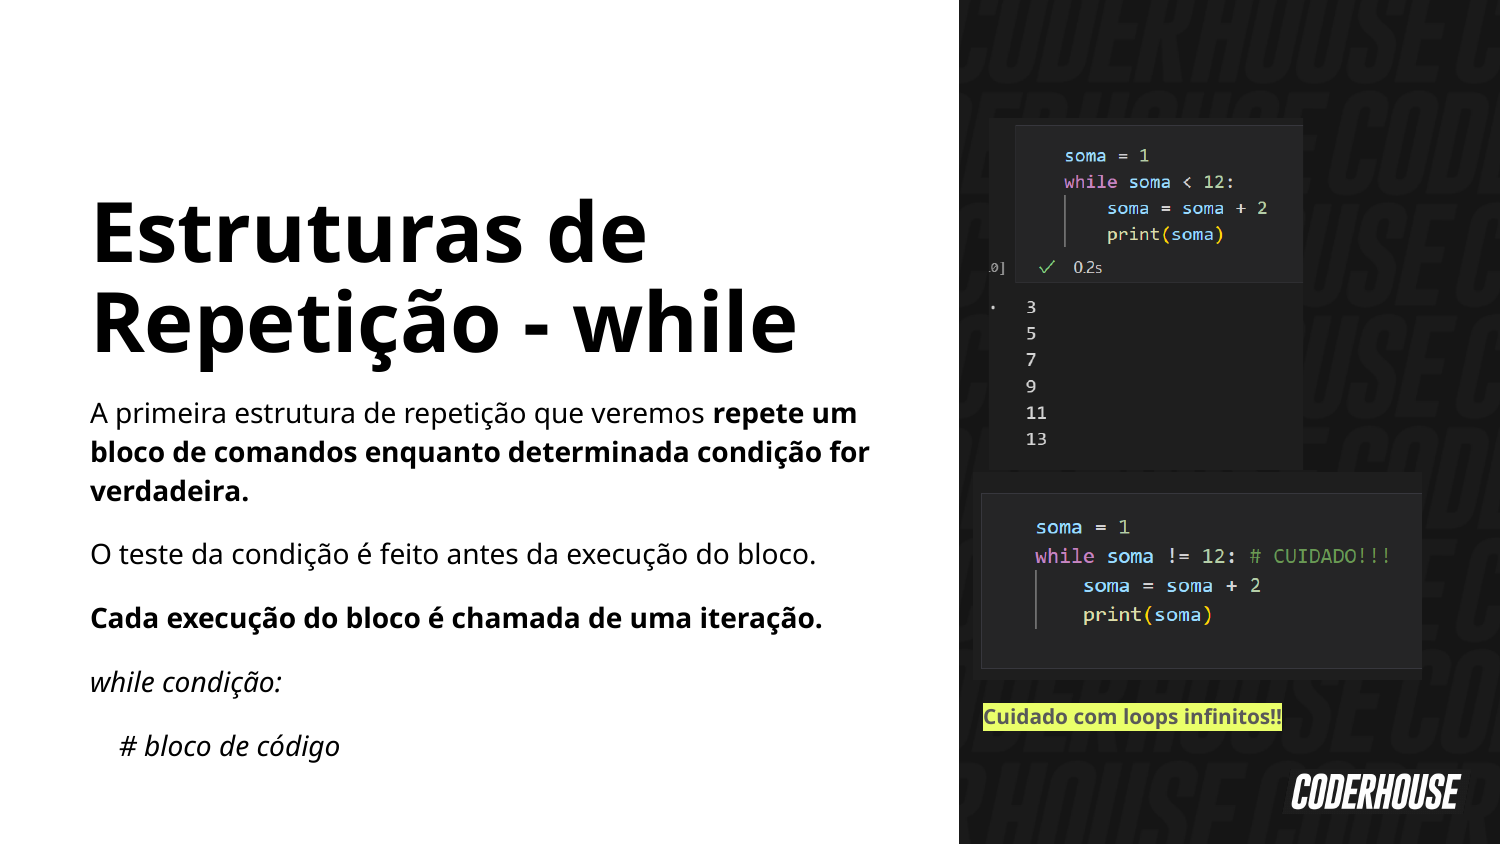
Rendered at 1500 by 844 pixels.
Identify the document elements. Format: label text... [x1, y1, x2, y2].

text_box Estruturas de Repetição - while [75, 175, 851, 375]
text_box A primeira estrutura de repetição que veremos repete um bloco de comandos enquanto determinada condição for verdadeira. O teste da condição é feito antes da execução do bloco. Cada execução do bloco é chamada de uma iteração. while condição: # bloco de código [75, 375, 910, 777]
picture [958, 0, 1500, 844]
